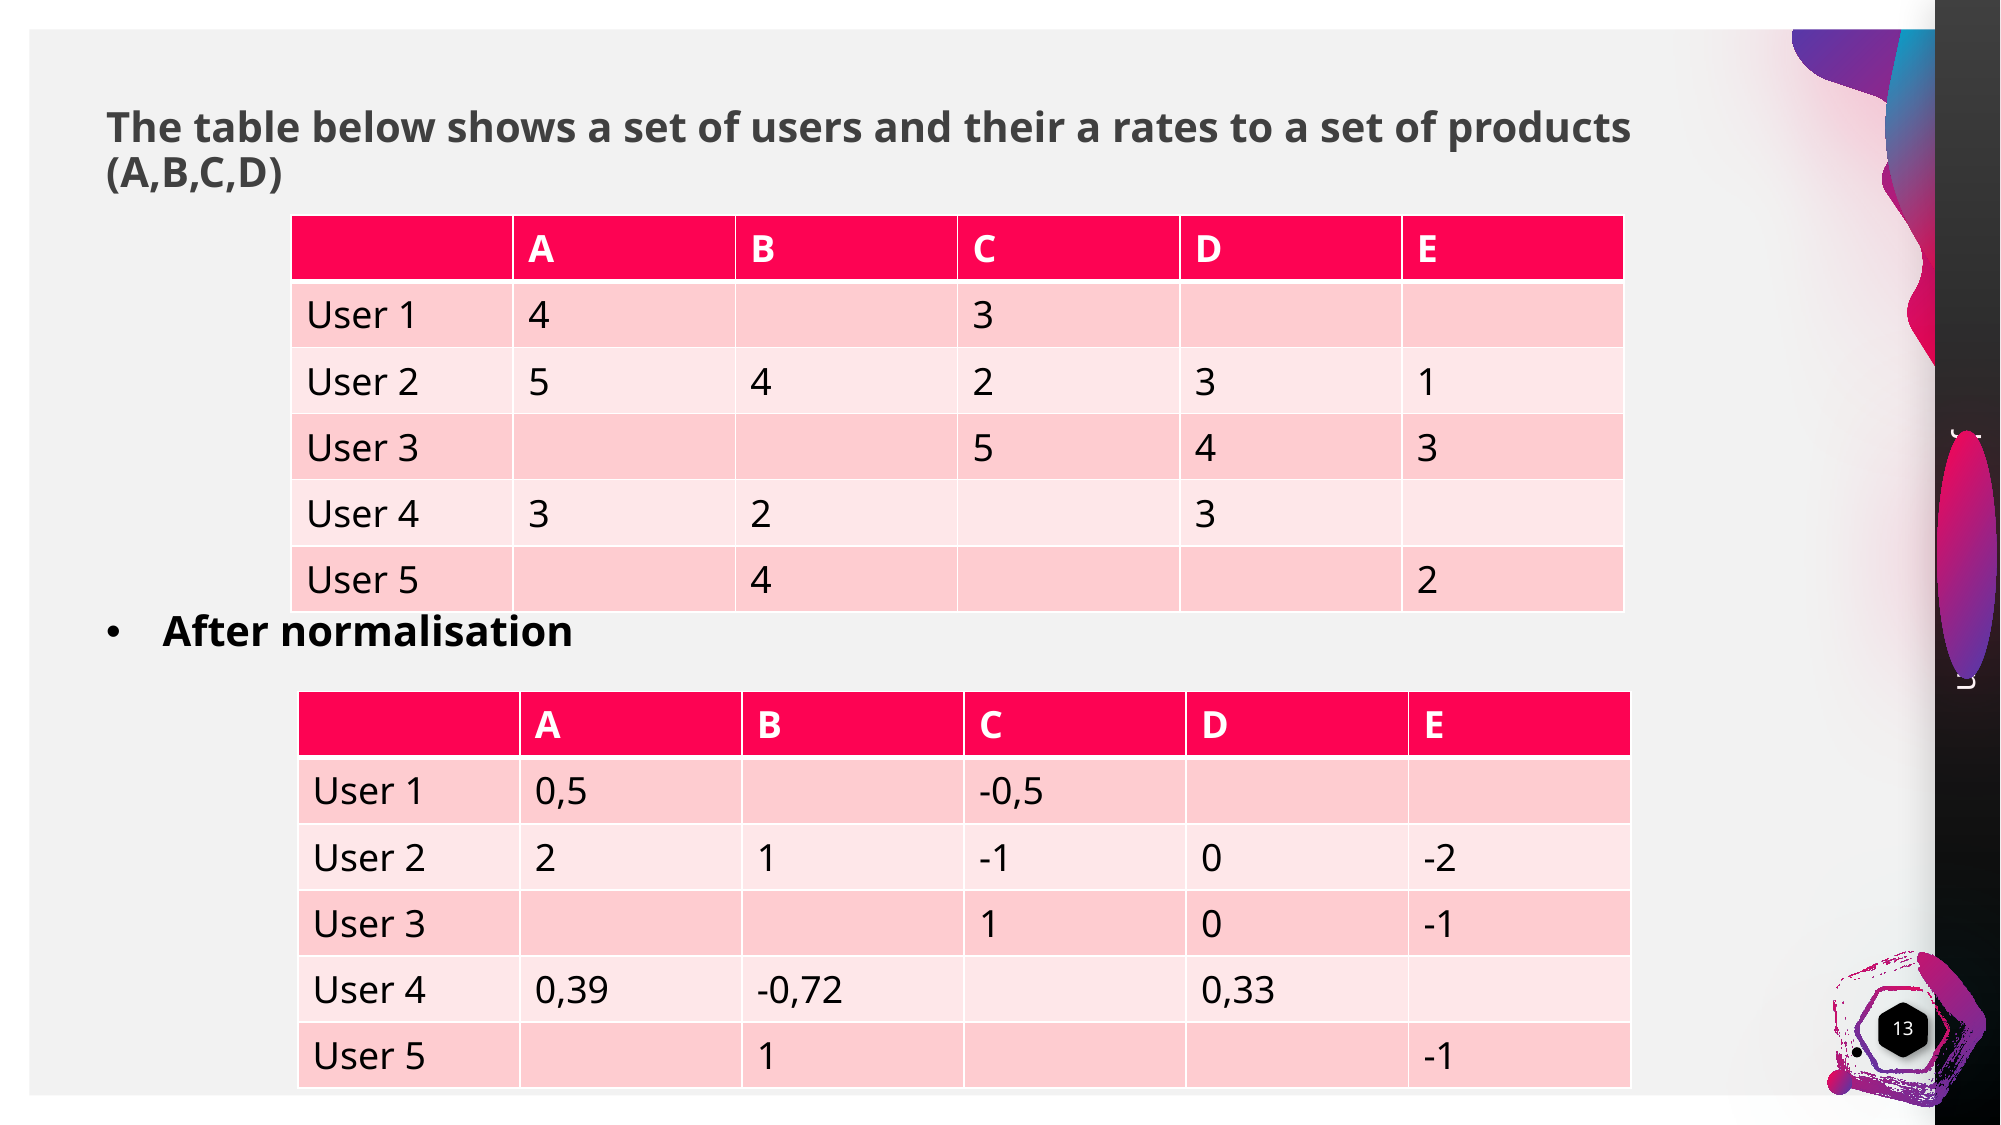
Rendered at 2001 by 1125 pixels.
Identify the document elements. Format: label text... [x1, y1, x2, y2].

table_cell 5 [958, 414, 1179, 479]
table_header A [514, 216, 735, 279]
table_cell [1409, 957, 1630, 1021]
table_cell [743, 891, 963, 955]
table_cell User 5 [299, 1023, 519, 1087]
table_cell User 2 [299, 825, 519, 889]
table_cell [743, 760, 963, 823]
table_cell [1181, 547, 1401, 610]
table_cell [1181, 284, 1401, 347]
table_cell 0,33 [1187, 957, 1408, 1021]
table_cell [514, 414, 735, 479]
table_cell 0 [1187, 825, 1408, 889]
table_cell 1 [965, 891, 1185, 955]
text_box [1936, 429, 1998, 680]
table_cell -2 [1409, 825, 1630, 889]
table_cell User 2 [292, 348, 512, 413]
table_cell [521, 891, 741, 955]
table_cell -0,72 [743, 957, 963, 1021]
table_cell [1409, 760, 1630, 823]
title The table below shows a set of users and their a rates to a set of products (A,B,C,D) [106, 106, 1790, 169]
table_cell 2 [958, 348, 1179, 413]
table_cell 4 [1181, 414, 1401, 479]
table_header C [965, 692, 1185, 755]
table_header B [743, 692, 963, 755]
table_header E [1403, 216, 1623, 279]
table_cell User 4 [299, 957, 519, 1021]
table_header [292, 216, 512, 279]
table_cell 0,5 [521, 760, 741, 823]
table_cell User 1 [292, 284, 512, 347]
table_cell 5 [514, 348, 735, 413]
table_cell [958, 480, 1179, 545]
table_cell User 1 [299, 760, 519, 823]
table_cell [521, 1023, 741, 1087]
table_cell 1 [1403, 348, 1623, 413]
table_cell 3 [1181, 348, 1401, 413]
text_box After normalisation [106, 610, 1790, 674]
table_cell 3 [958, 284, 1179, 347]
table_cell 3 [1181, 480, 1401, 545]
table_cell [736, 414, 957, 479]
table_cell 3 [514, 480, 735, 545]
table_cell 2 [736, 480, 957, 545]
table_cell User 3 [299, 891, 519, 955]
table_header D [1187, 692, 1408, 755]
table_header B [736, 216, 957, 279]
table_header [299, 692, 519, 755]
table_cell 1 [743, 825, 963, 889]
table_cell -1 [965, 825, 1185, 889]
table_cell 0,39 [521, 957, 741, 1021]
table_header C [958, 216, 1179, 279]
table_cell 4 [736, 348, 957, 413]
table_cell [958, 547, 1179, 610]
table_cell [1403, 284, 1623, 347]
table_cell 3 [1403, 414, 1623, 479]
table_cell [736, 284, 957, 347]
table_cell -1 [1409, 1023, 1630, 1087]
table_cell 4 [514, 284, 735, 347]
table_header E [1409, 692, 1630, 755]
table_cell [965, 957, 1185, 1021]
table_cell -0,5 [965, 760, 1185, 823]
table_cell User 3 [292, 414, 512, 479]
table_cell [965, 1023, 1185, 1087]
table_cell [1187, 1023, 1408, 1087]
table_cell User 5 [292, 547, 512, 610]
table_header D [1181, 216, 1401, 279]
table_header A [521, 692, 741, 755]
table_cell User 4 [292, 480, 512, 545]
table_cell [514, 547, 735, 610]
table_cell [1403, 480, 1623, 545]
table_cell 2 [1403, 547, 1623, 610]
table_cell 0 [1187, 891, 1408, 955]
slide_number 13 [1872, 1001, 1934, 1057]
table_cell -1 [1409, 891, 1630, 955]
table_cell 4 [736, 547, 957, 610]
table_cell 2 [521, 825, 741, 889]
table_cell [1187, 760, 1408, 823]
table_cell 1 [743, 1023, 963, 1087]
